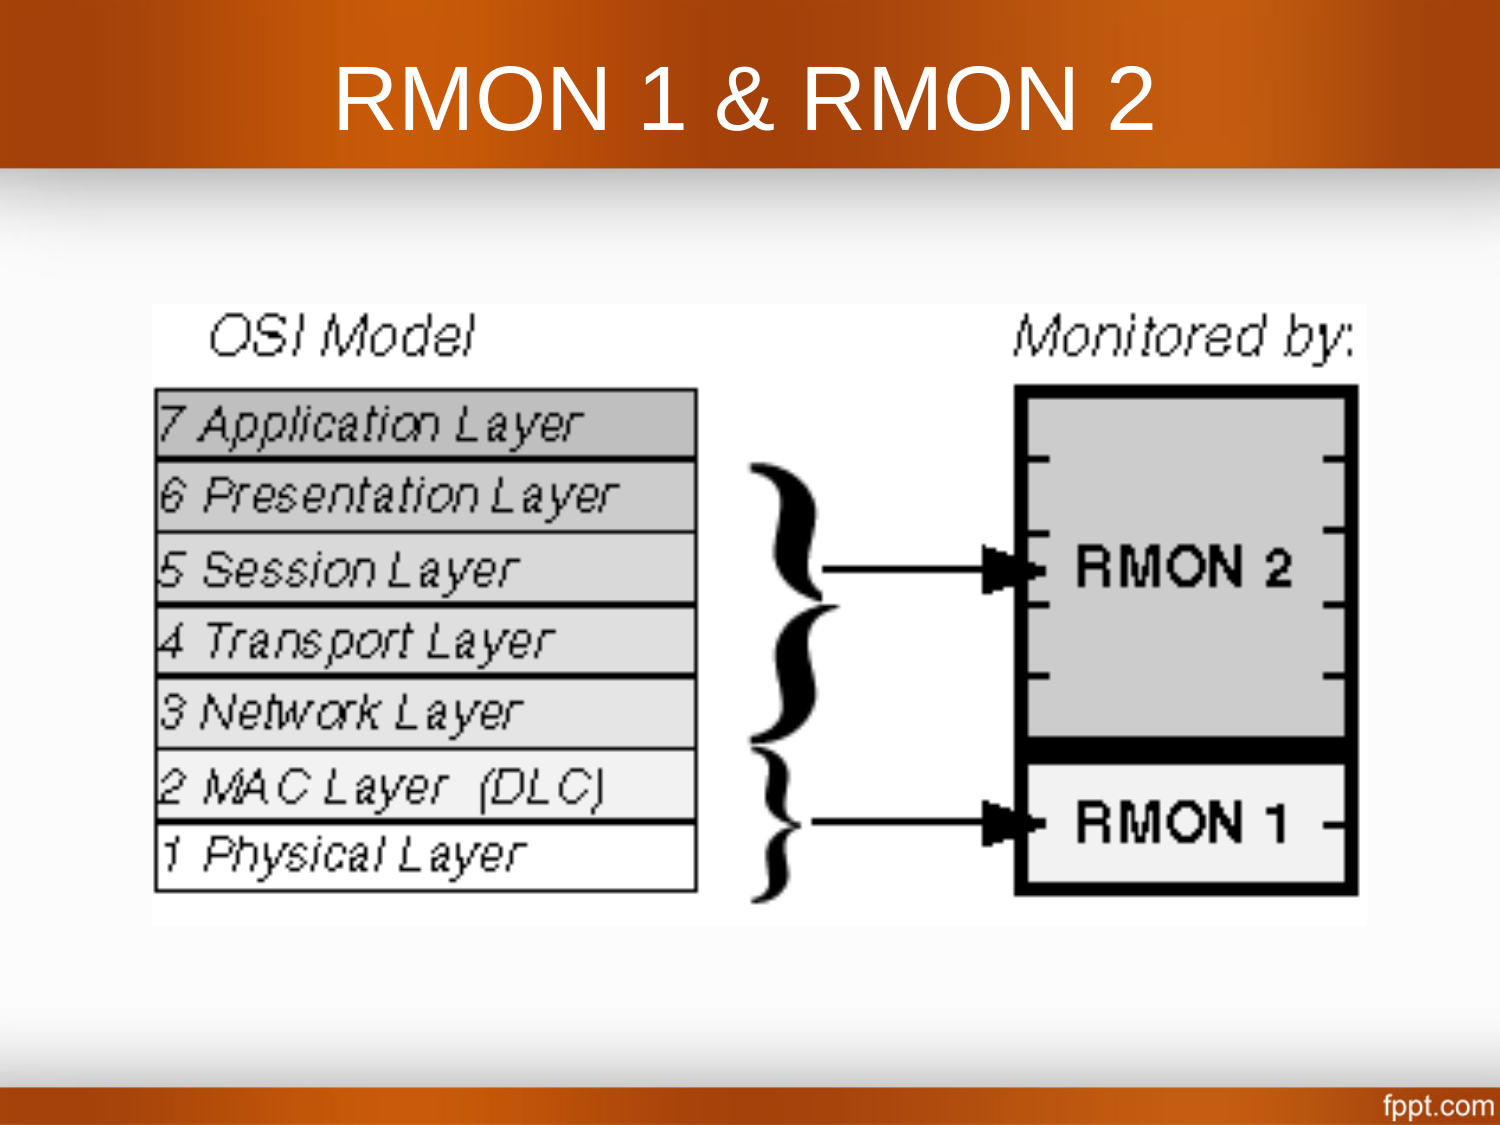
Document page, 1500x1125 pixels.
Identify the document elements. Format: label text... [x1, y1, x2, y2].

picture [0, 0, 1500, 1125]
title RMON 1 & RMON 2 [70, 0, 1421, 188]
